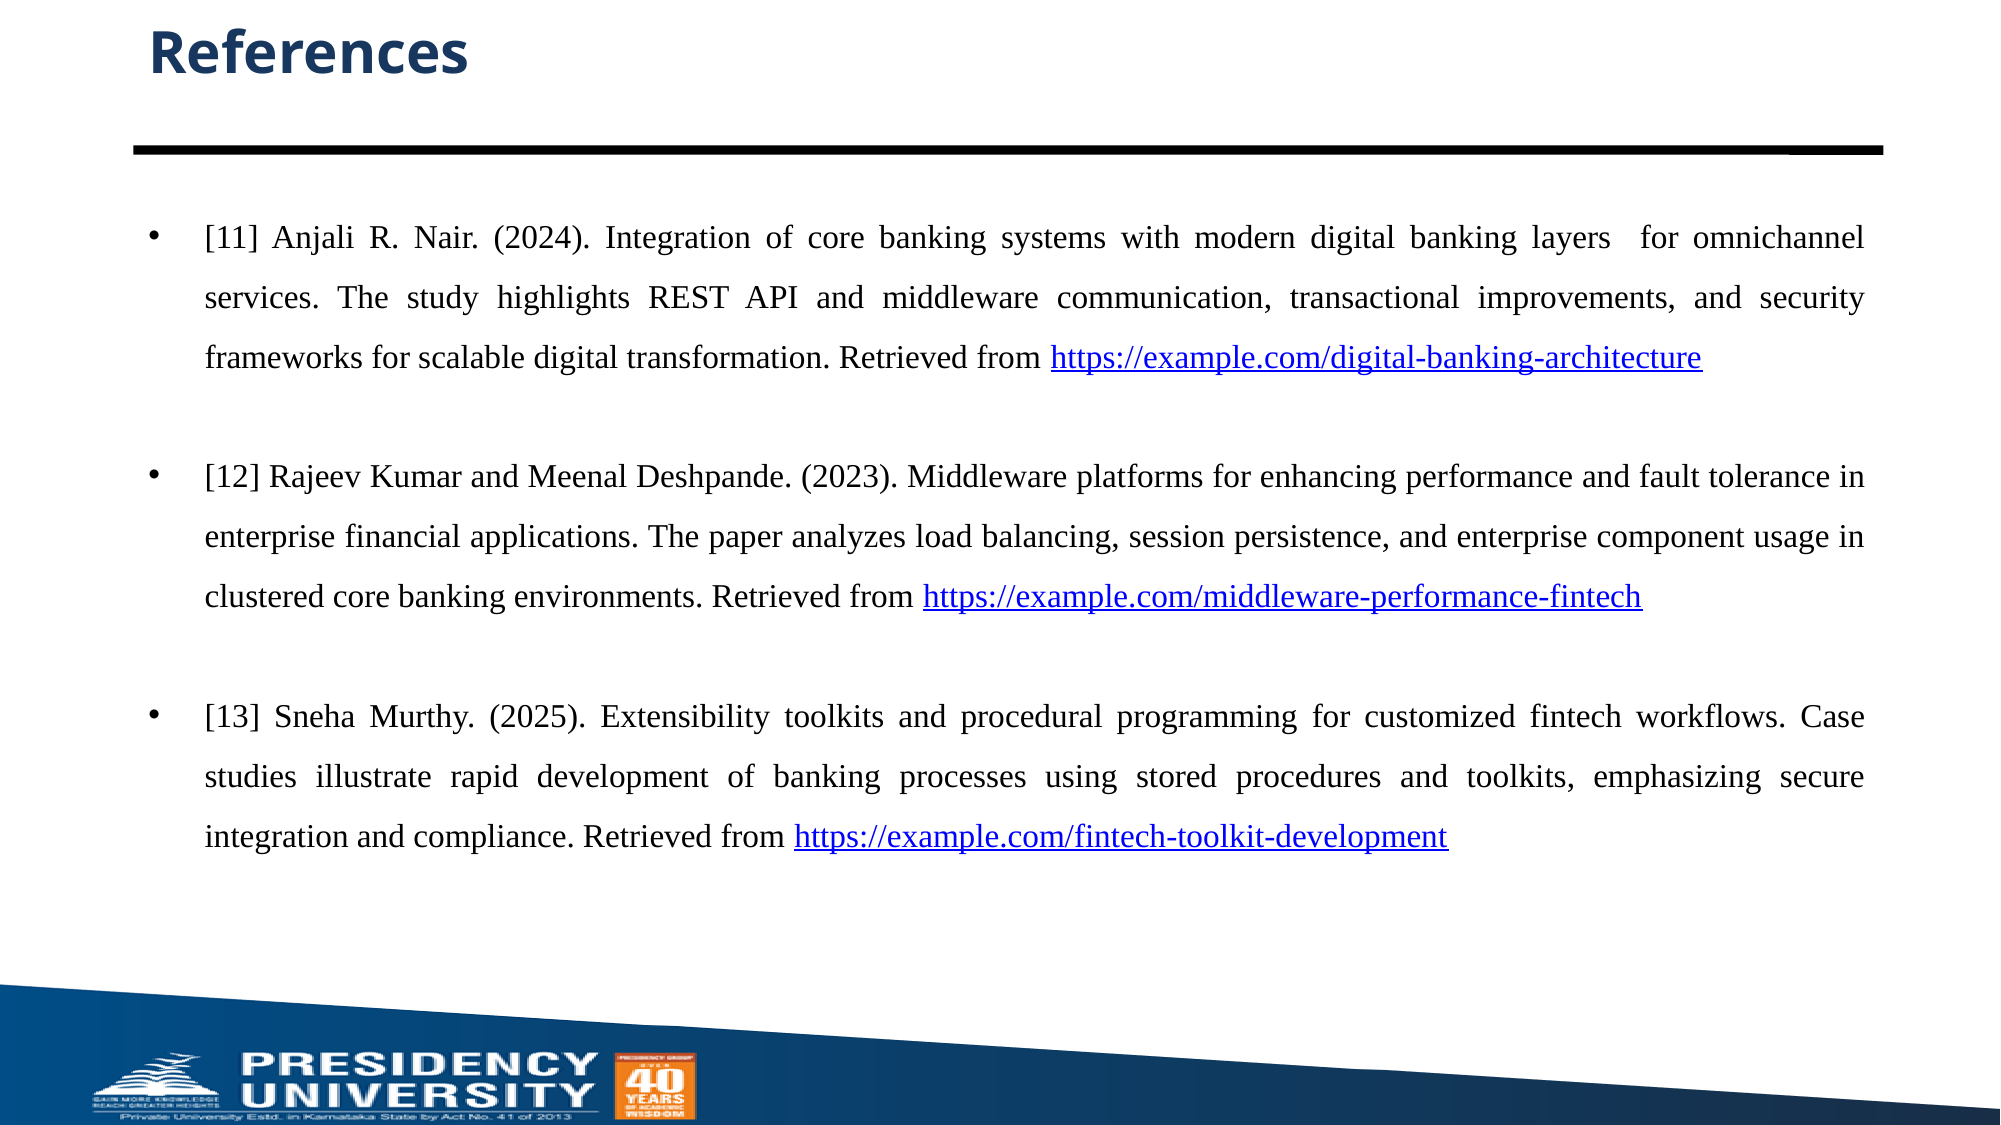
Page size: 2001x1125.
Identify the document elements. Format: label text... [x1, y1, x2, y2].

title References [133, 45, 1884, 125]
list [11] Anjali R. Nair. (2024). Integration of core banking systems with modern digital banking layers for omnichannel services. The study highlights REST API and middleware communication, transactional improvements, and security frameworks for scalable digital transformation. Retrieved from https://example.com/digital-banking-architecture [12] Rajeev Kumar and Meenal Deshpande. (2023). Middleware platforms for enhancing performance and fault tolerance in enterprise financial applications. The paper analyzes load balancing, session persistence, and enterprise component usage in clustered core banking environments. Retrieved from https://example.com/middleware-performance-fintech [13] Sneha Murthy. (2025). Extensibility toolkits and procedural programming for customized fintech workflows. Case studies illustrate rapid development of banking processes using stored procedures and toolkits, emphasizing secure integration and compliance. Retrieved from https://example.com/fintech-toolkit-development [133, 187, 1884, 1000]
picture [0, 982, 2000, 1125]
